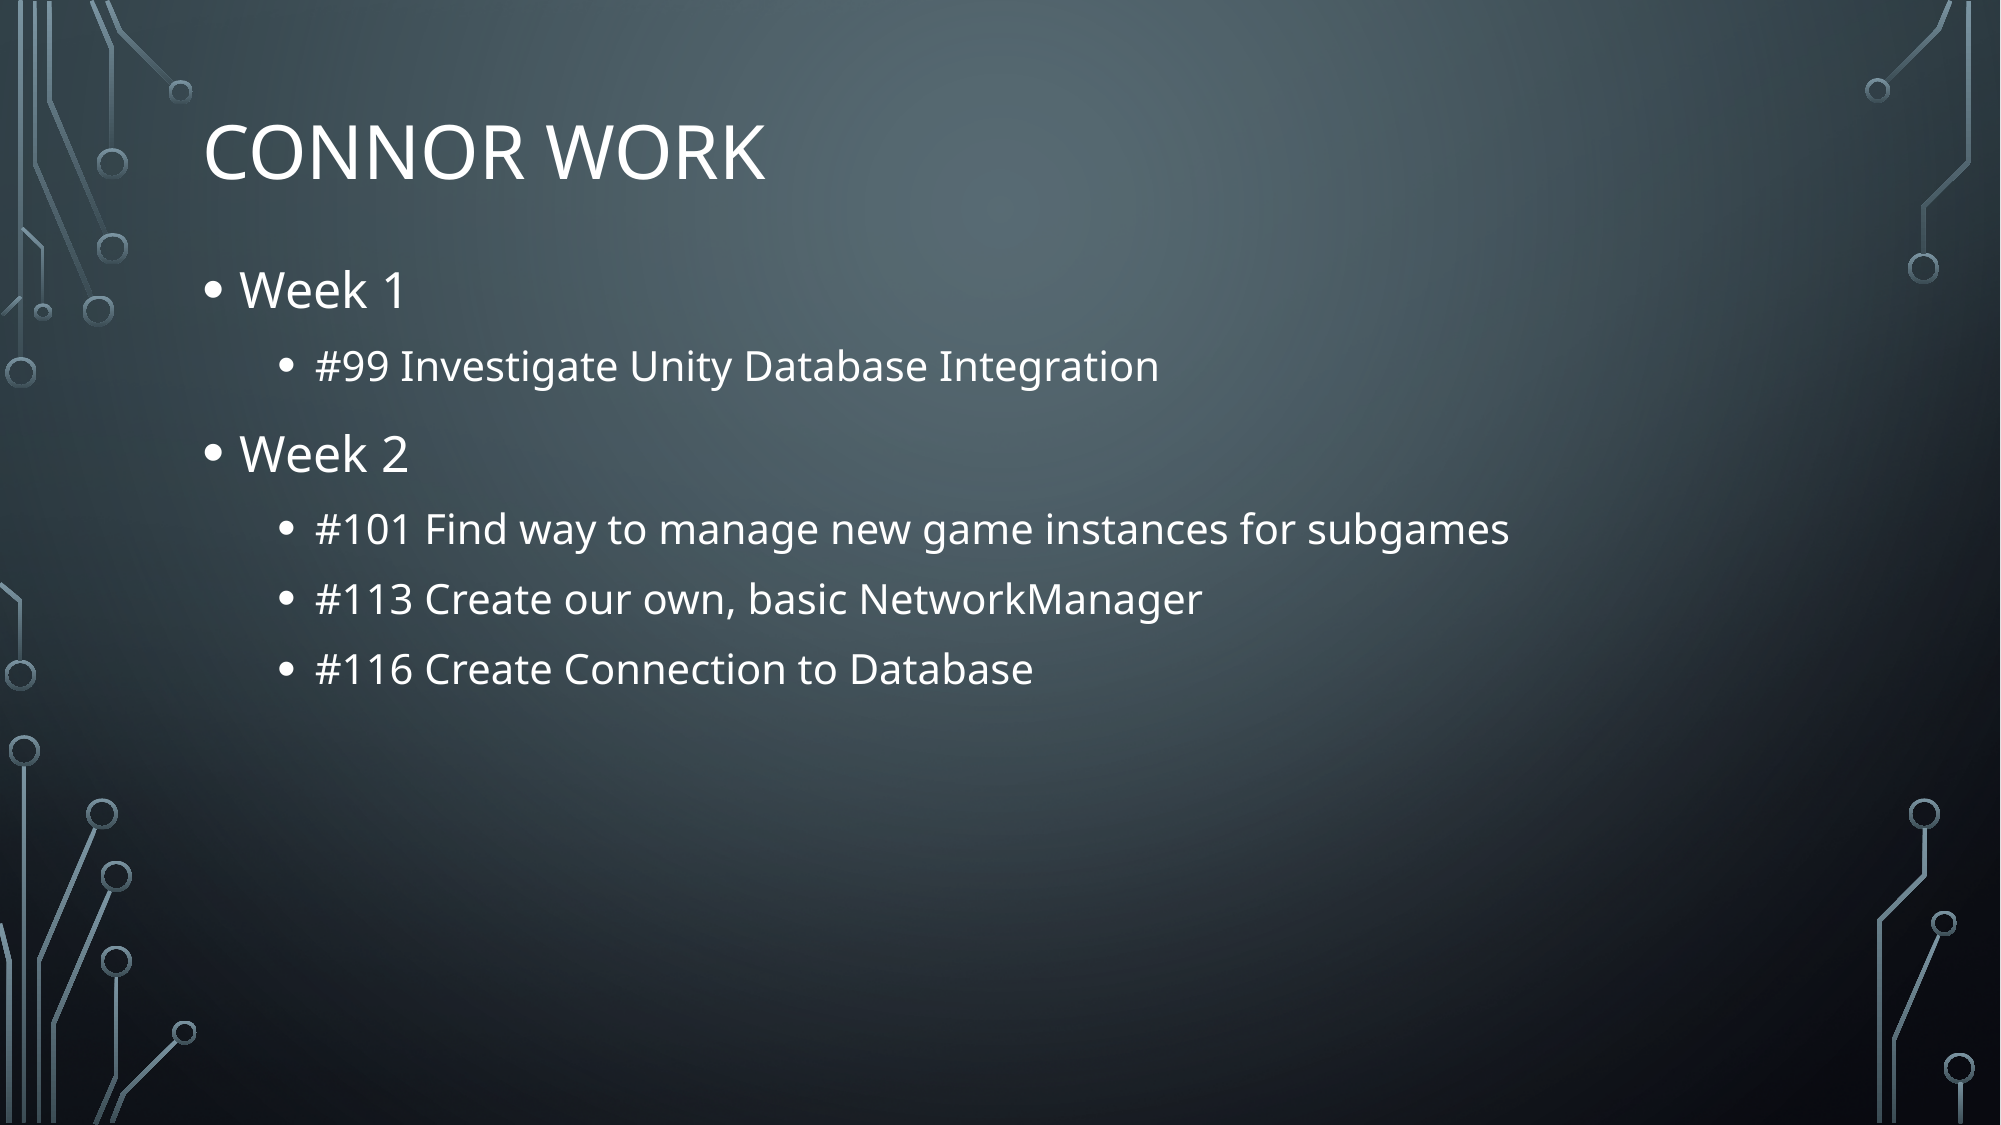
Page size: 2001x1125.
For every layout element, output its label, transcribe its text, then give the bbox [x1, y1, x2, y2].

title Connor Work [187, 101, 1813, 210]
list Week 1 #99 Investigate Unity Database Integration Week 2 #101 Find way to manage new game instances for subgames #113 Create our own, basic NetworkManager #116 Create Connection to Database [187, 239, 1813, 950]
